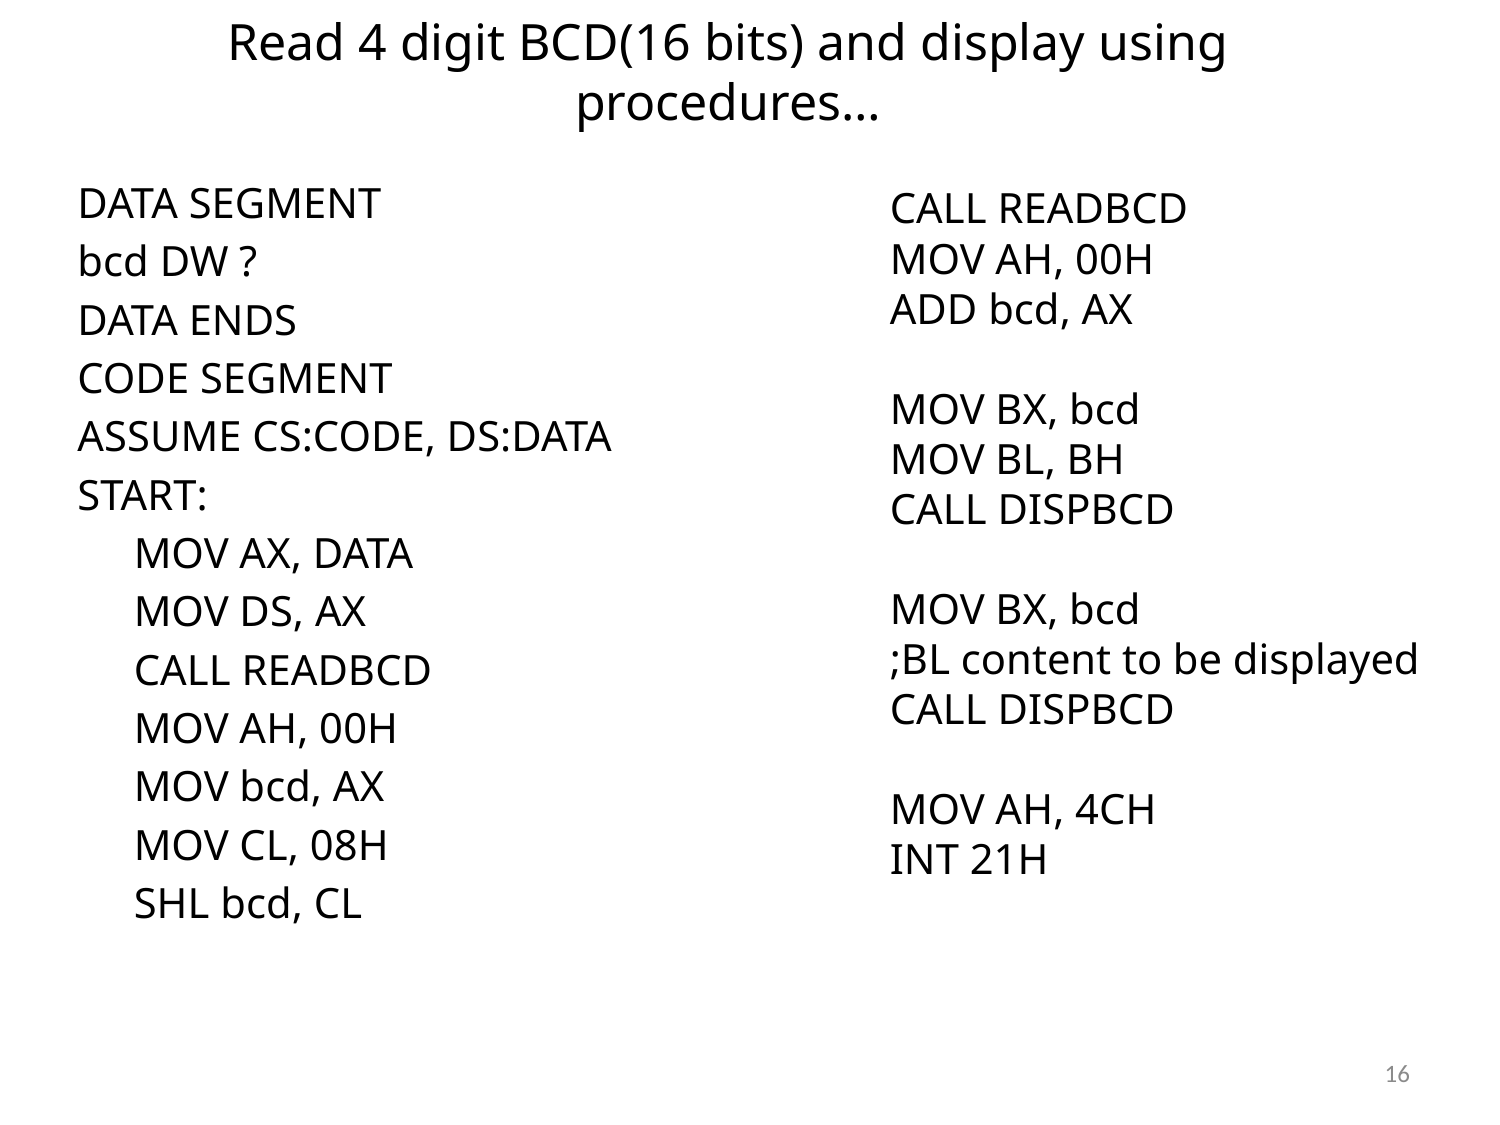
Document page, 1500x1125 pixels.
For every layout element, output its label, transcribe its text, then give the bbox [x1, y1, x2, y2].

slide_number 16 [1074, 1042, 1425, 1103]
text_box CALL READBCD MOV AH, 00H ADD bcd, AX MOV BX, bcd MOV BL, BH CALL DISPBCD MOV BX, bcd ;BL content to be displayed CALL DISPBCD MOV AH, 4CH INT 21H [725, 174, 1438, 1025]
title Read 4 digit BCD(16 bits) and display using procedures… [53, 31, 1404, 111]
list DATA SEGMENT bcd DW ? DATA ENDS CODE SEGMENT ASSUME CS:CODE, DS:DATA START: MOV AX, DATA MOV DS, AX CALL READBCD MOV AH, 00H MOV bcd, AX MOV CL, 08H SHL bcd, CL [62, 169, 725, 1025]
